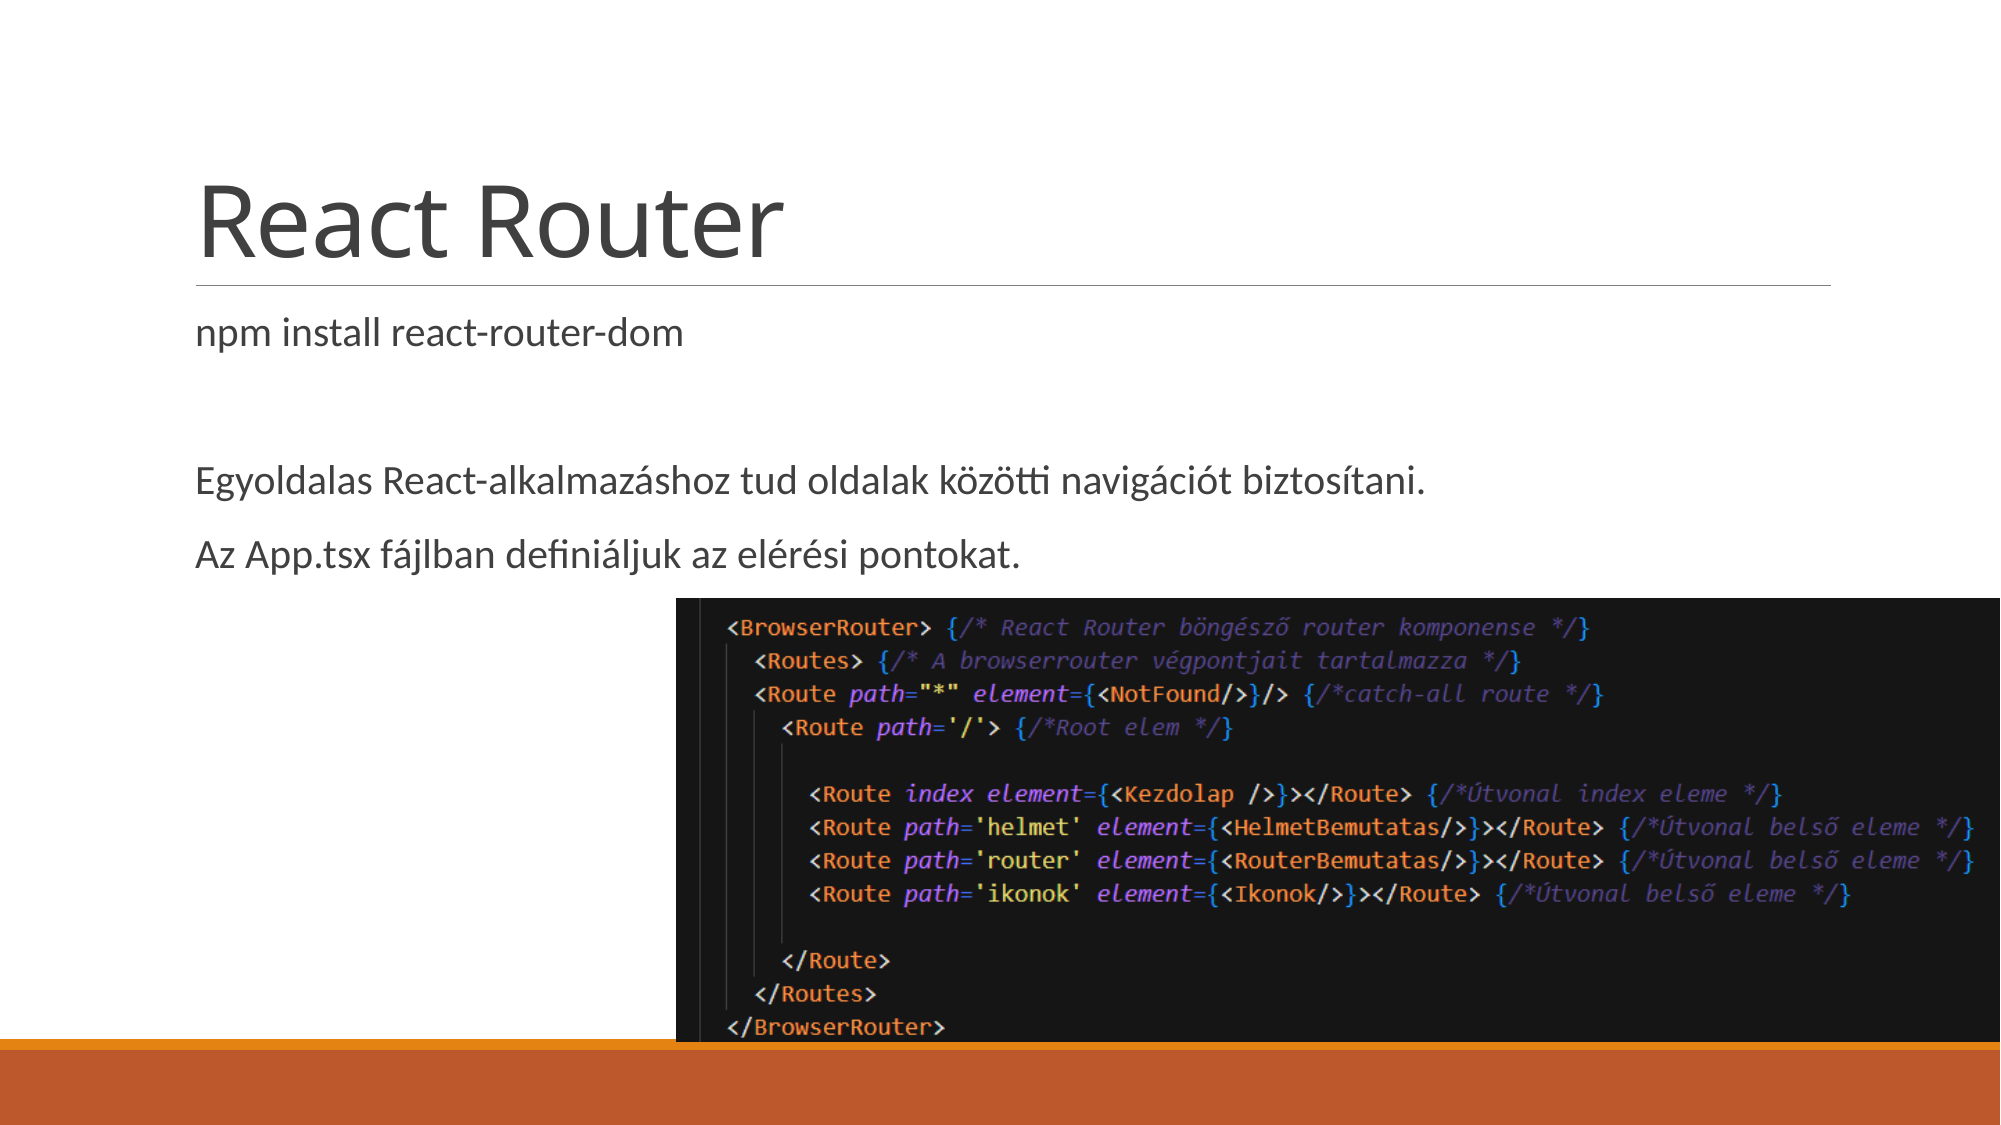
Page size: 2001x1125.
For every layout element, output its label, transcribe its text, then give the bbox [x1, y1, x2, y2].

picture [675, 597, 2000, 1043]
list npm install react-router-dom Egyoldalas React-alkalmazáshoz tud oldalak közötti navigációt biztosítani. Az App.tsx fájlban definiáljuk az elérési pontokat. [180, 302, 1830, 963]
title React Router [180, 47, 1830, 285]
